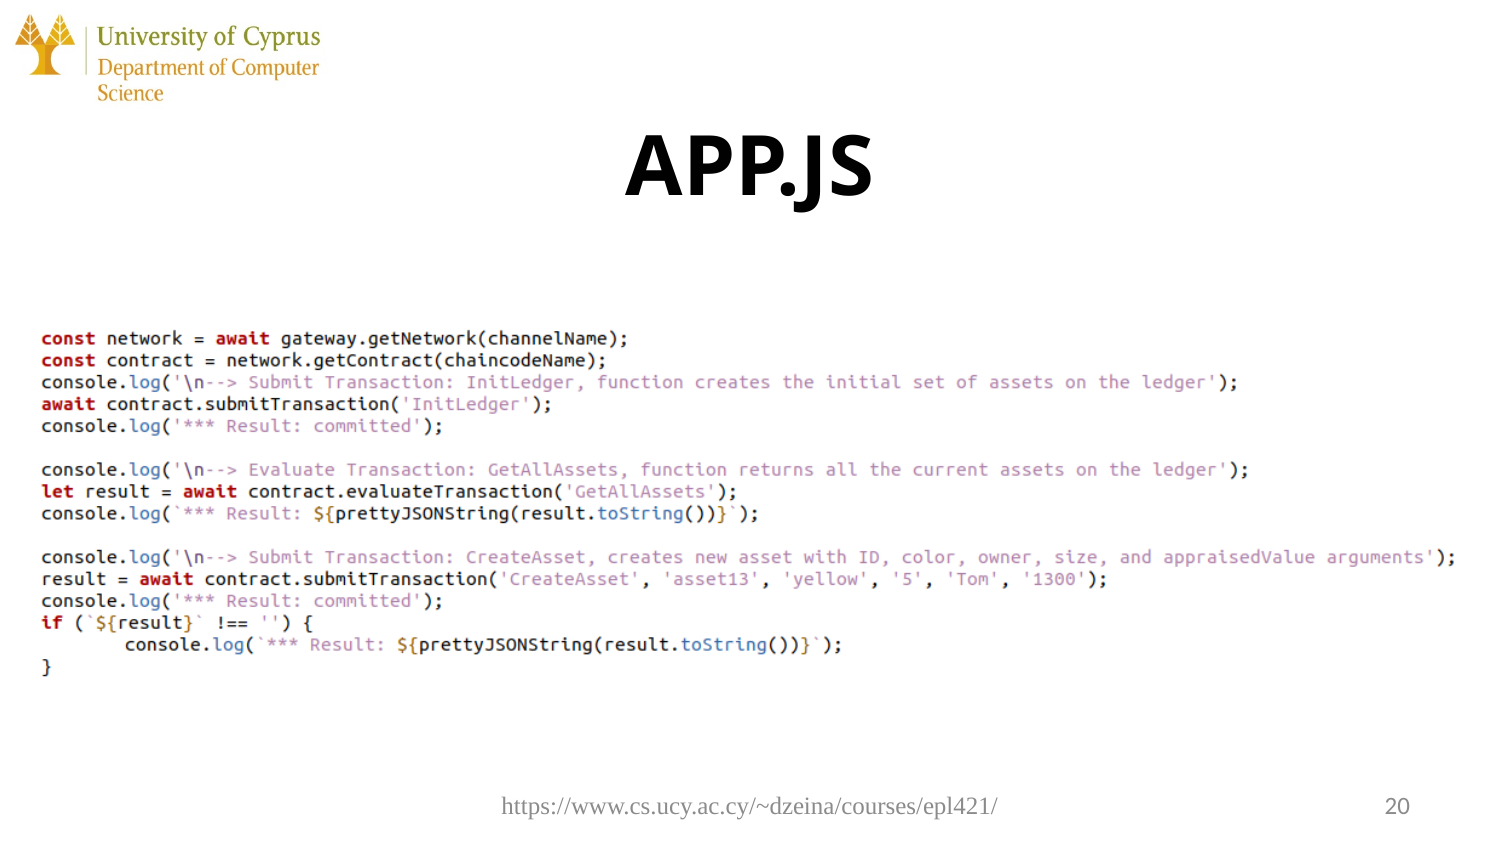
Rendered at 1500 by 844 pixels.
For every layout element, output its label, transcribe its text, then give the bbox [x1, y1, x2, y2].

title App.js [112, 105, 1388, 233]
picture [0, 0, 341, 132]
slide_number 20 [1074, 782, 1425, 827]
footer https://www.cs.ucy.ac.cy/~dzeina/courses/epl421/ [459, 782, 1040, 827]
picture [33, 324, 1467, 686]
